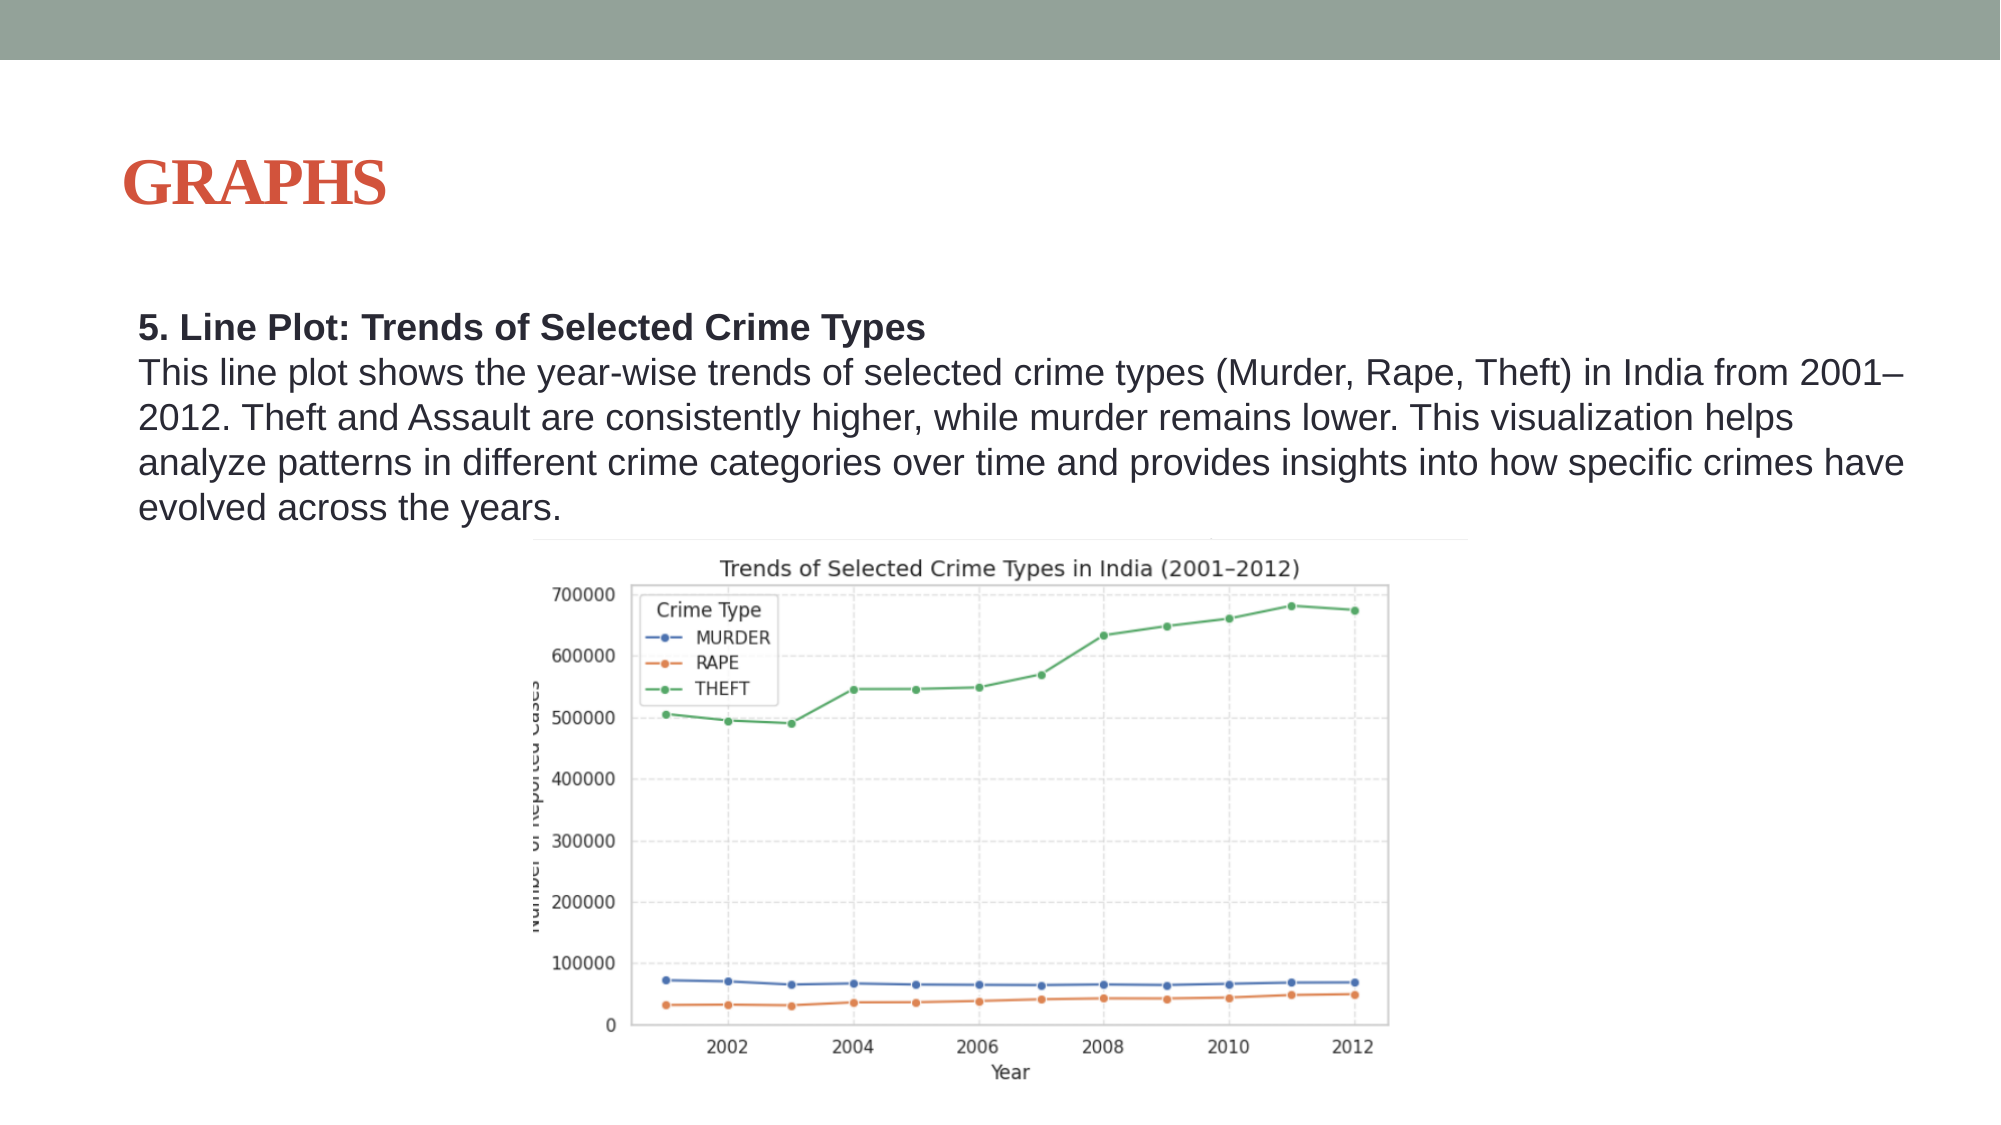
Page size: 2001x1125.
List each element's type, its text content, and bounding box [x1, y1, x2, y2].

text_box 5. Line Plot: Trends of Selected Crime Types This line plot shows the year-wise trends of selected crime types (Murder, Rape, Theft) in India from 2001–2012. Theft and Assault are consistently higher, while murder remains lower. This visualization helps analyze patterns in different crime categories over time and provides insights into how specific crimes have evolved across the years. [123, 295, 1934, 536]
title GRAPHS [106, 97, 1907, 260]
picture [533, 538, 1468, 1087]
